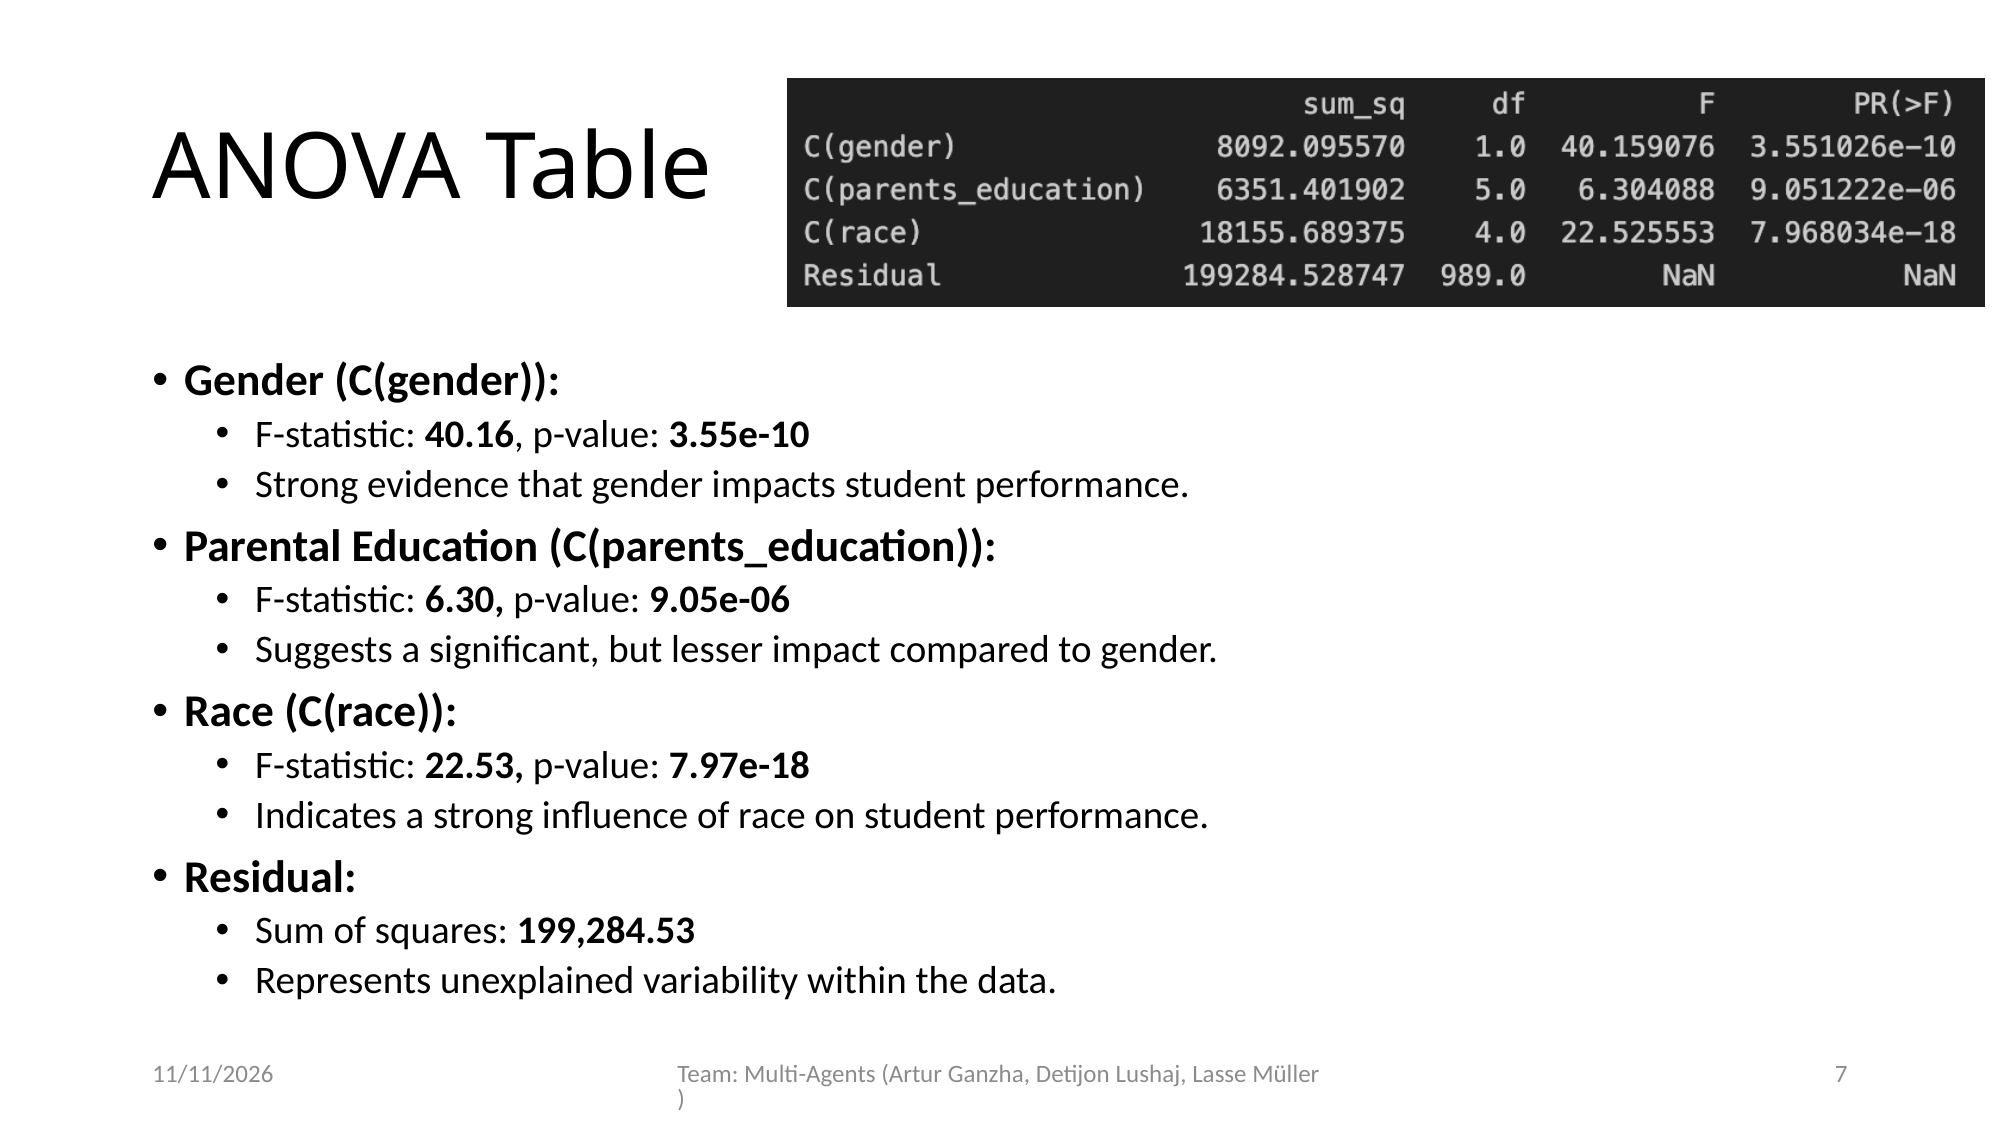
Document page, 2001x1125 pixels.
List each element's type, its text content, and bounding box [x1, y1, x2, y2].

picture [787, 78, 1985, 307]
list Gender (C(gender)): F-statistic: 40.16, p-value: 3.55e-10 Strong evidence that gender impacts student performance. Parental Education (C(parents_education)): F-statistic: 6.30, p-value: 9.05e-06 Suggests a significant, but lesser impact compared to gender. Race (C(race)): F-statistic: 22.53, p-value: 7.97e-18 Indicates a strong influence of race on student performance. Residual: Sum of squares: 199,284.53 Represents unexplained variability within the data. [137, 349, 1863, 1014]
footer Team: Multi-Agents (Artur Ganzha, Detijon Lushaj, Lasse Müller) [662, 1042, 1338, 1103]
slide_number 7 [1412, 1042, 1863, 1103]
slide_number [137, 1042, 588, 1103]
title ANOVA Table [137, 59, 1863, 278]
